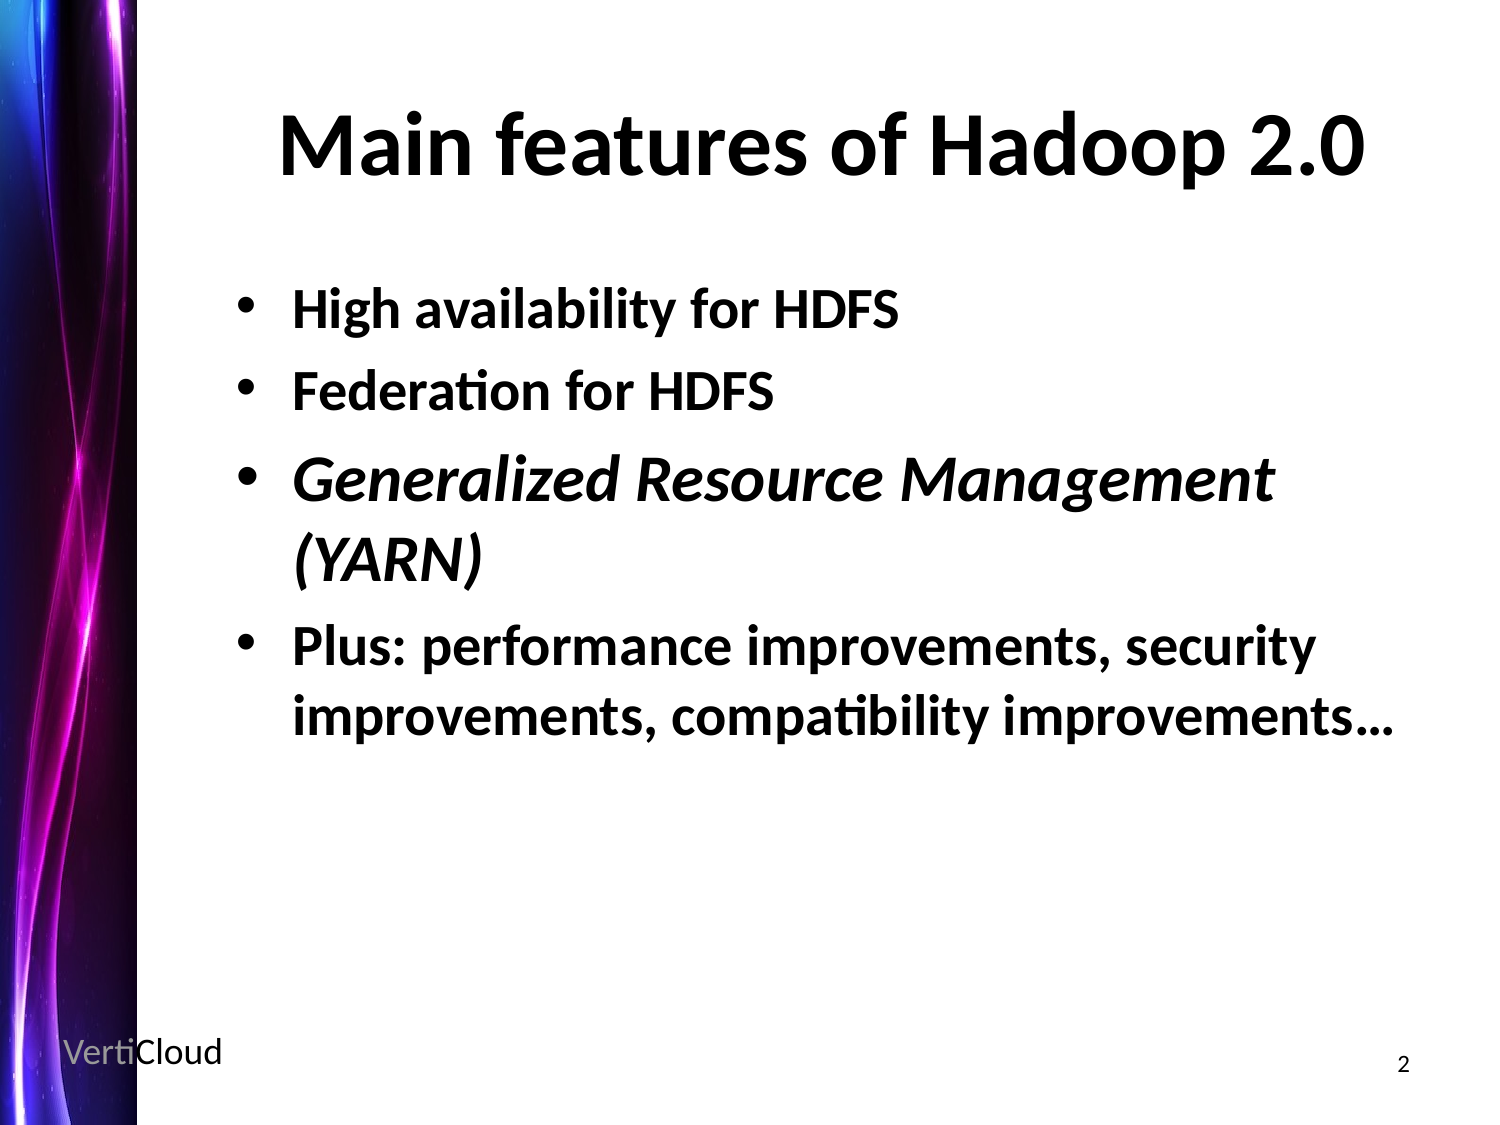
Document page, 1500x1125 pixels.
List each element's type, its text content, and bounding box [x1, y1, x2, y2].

picture [0, 0, 137, 1125]
list High availability for HDFS Federation for HDFS Generalized Resource Management (YARN) Plus: performance improvements, security improvements, compatibility improvements… [220, 262, 1425, 1005]
title Main features of Hadoop 2.0 [220, 45, 1425, 233]
